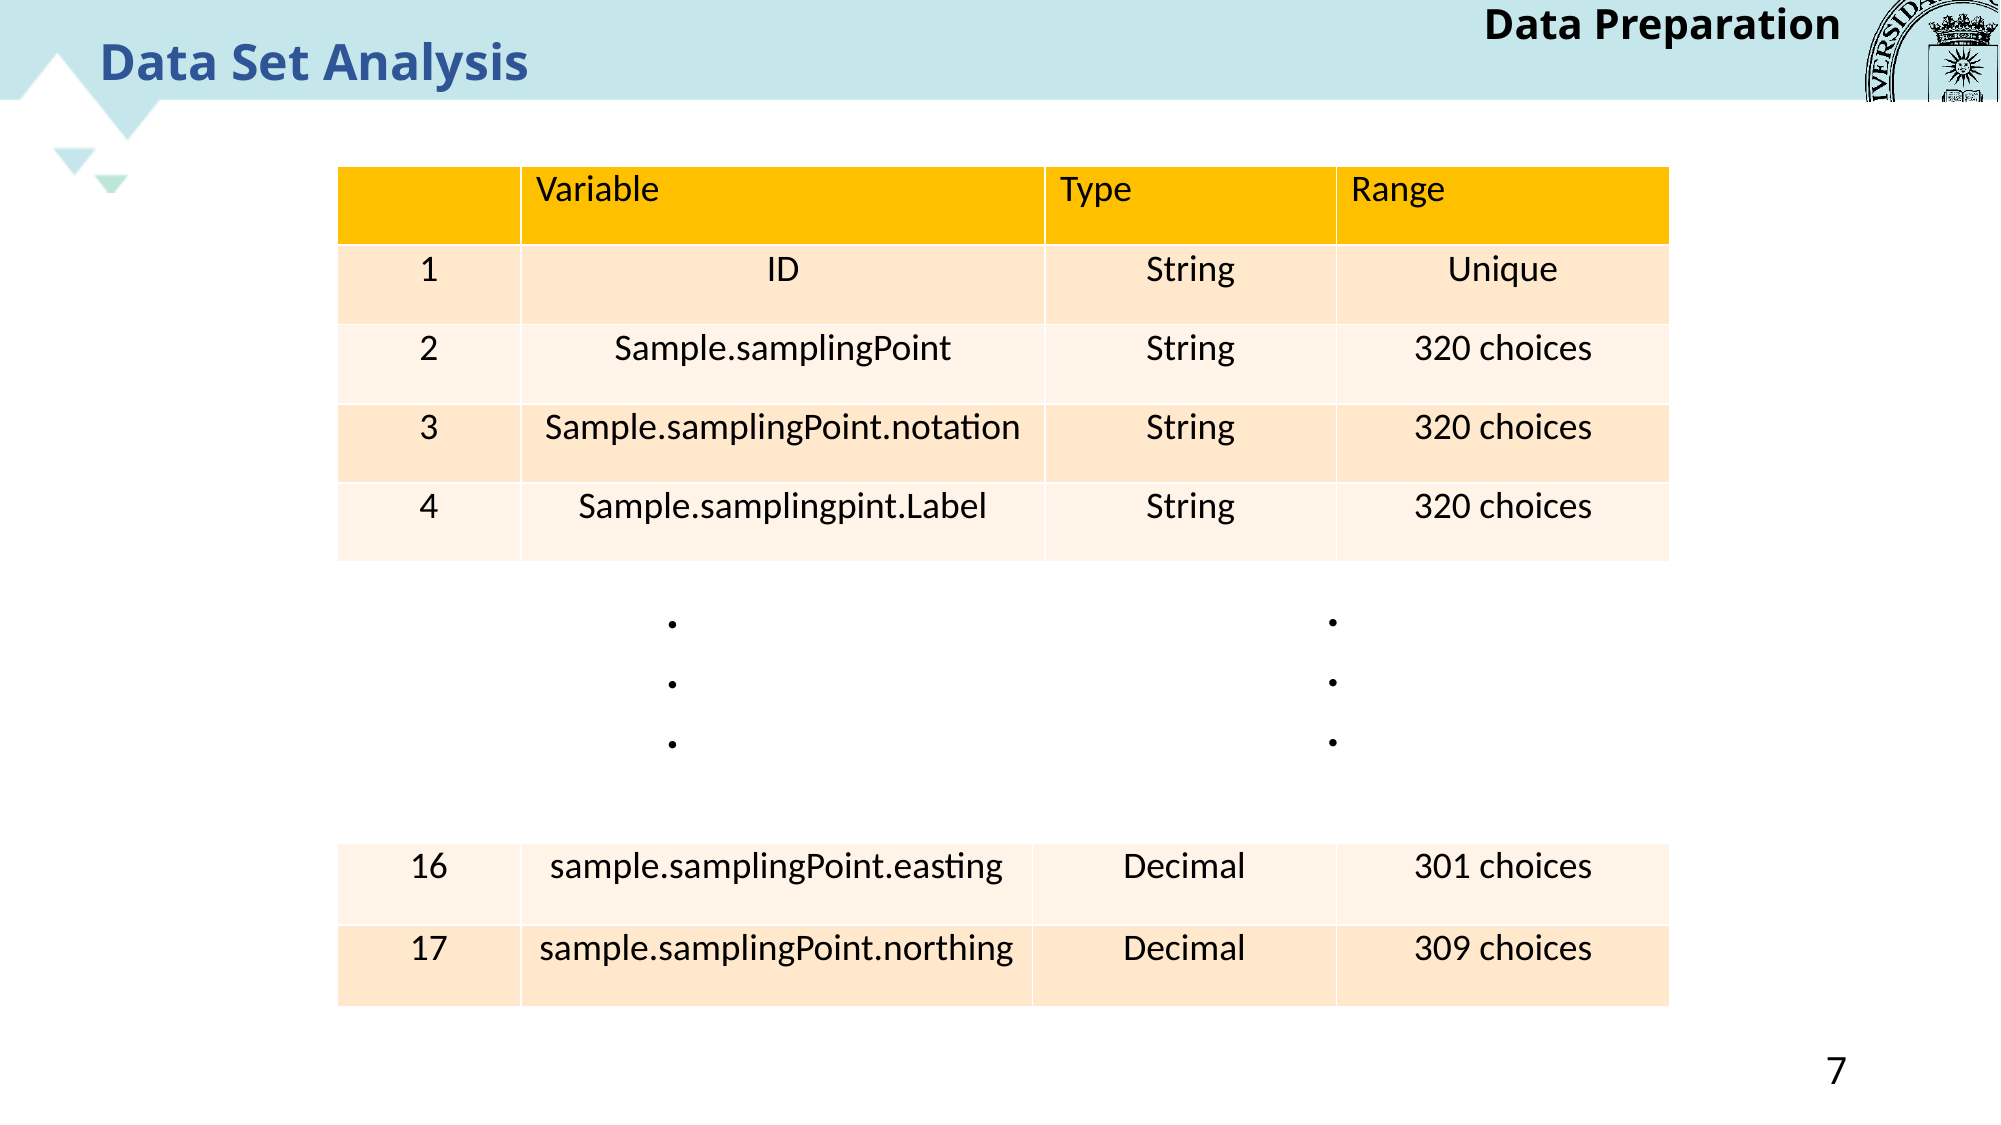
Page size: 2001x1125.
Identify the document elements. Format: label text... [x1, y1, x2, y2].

table_cell 309 choices [1337, 926, 1669, 1006]
table_cell 4 [338, 484, 520, 561]
table_header [338, 167, 520, 244]
table_header Variable [522, 167, 1044, 244]
table_cell 3 [338, 405, 520, 482]
text_box . . . [1311, 569, 1437, 765]
table_header 16 [338, 844, 520, 924]
table_header 301 choices [1337, 844, 1669, 924]
table_cell String [1046, 246, 1336, 324]
table_header Type [1046, 167, 1336, 244]
slide_number 7 [1412, 1042, 1863, 1103]
table_cell Unique [1337, 246, 1669, 324]
picture [0, 0, 2000, 193]
text_box Data Preparation [1468, 0, 1872, 65]
table_cell 320 choices [1337, 405, 1669, 482]
table_cell Sample.samplingpint.Label [522, 484, 1044, 561]
table_cell ID [522, 246, 1044, 324]
table_cell String [1046, 325, 1336, 403]
table_cell Decimal [1033, 926, 1336, 1006]
table_cell Sample.samplingPoint.notation [522, 405, 1044, 482]
table_cell 1 [338, 246, 520, 324]
table_cell String [1046, 484, 1336, 561]
table_cell sample.samplingPoint.northing [522, 926, 1032, 1006]
table_cell Sample.samplingPoint [522, 325, 1044, 403]
table_header sample.samplingPoint.easting [522, 844, 1032, 924]
text_box Data Set Analysis [84, 22, 1161, 107]
text_box . . . [651, 571, 776, 767]
table_cell 320 choices [1337, 325, 1669, 403]
table_header Decimal [1033, 844, 1336, 924]
table_header Range [1337, 167, 1669, 244]
table_cell String [1046, 405, 1336, 482]
table_cell 320 choices [1337, 484, 1669, 561]
table_cell 2 [338, 325, 520, 403]
table_cell 17 [338, 926, 520, 1006]
